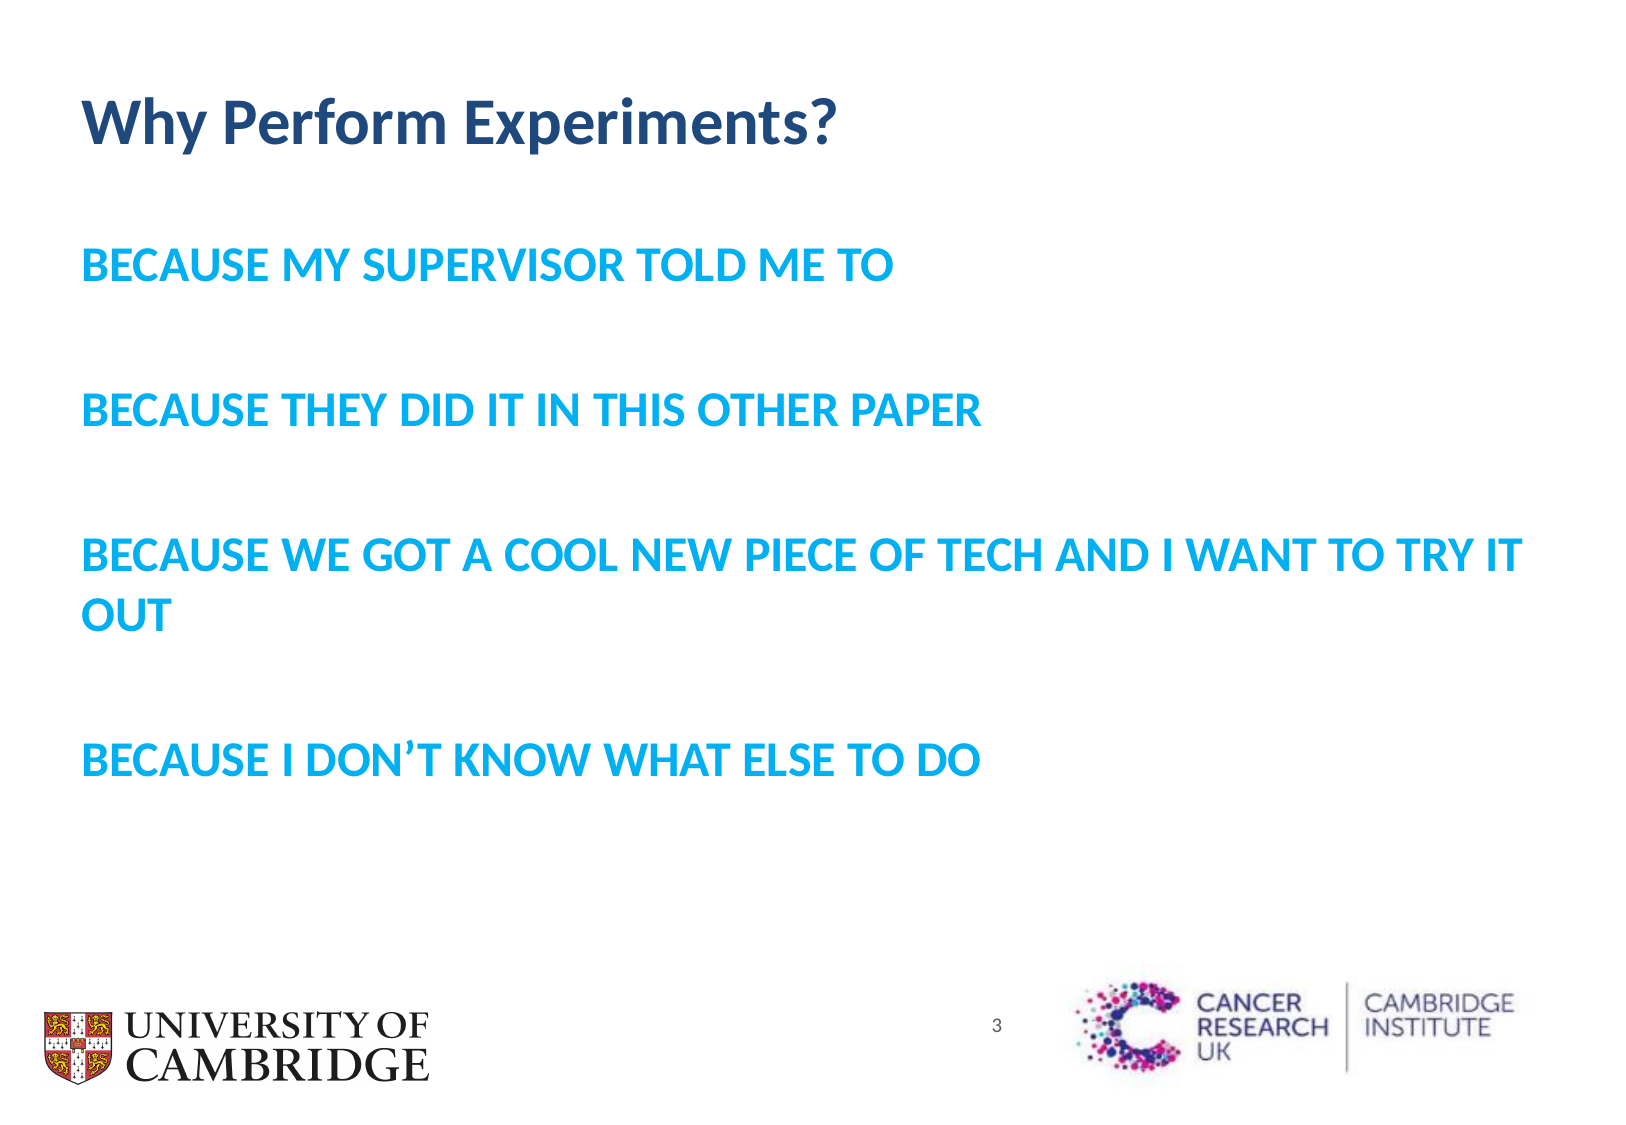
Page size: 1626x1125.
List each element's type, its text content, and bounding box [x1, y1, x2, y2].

picture [44, 1011, 429, 1085]
title Why Perform Experiments? [81, 83, 1544, 231]
slide_number 3 [991, 1011, 1037, 1074]
picture [1055, 964, 1568, 1101]
list Because my supervisor told me to Because they did it in this other paper Because we got a cool new piece of tech and I want to try it out Because I don’t know what else to do [81, 231, 1544, 907]
